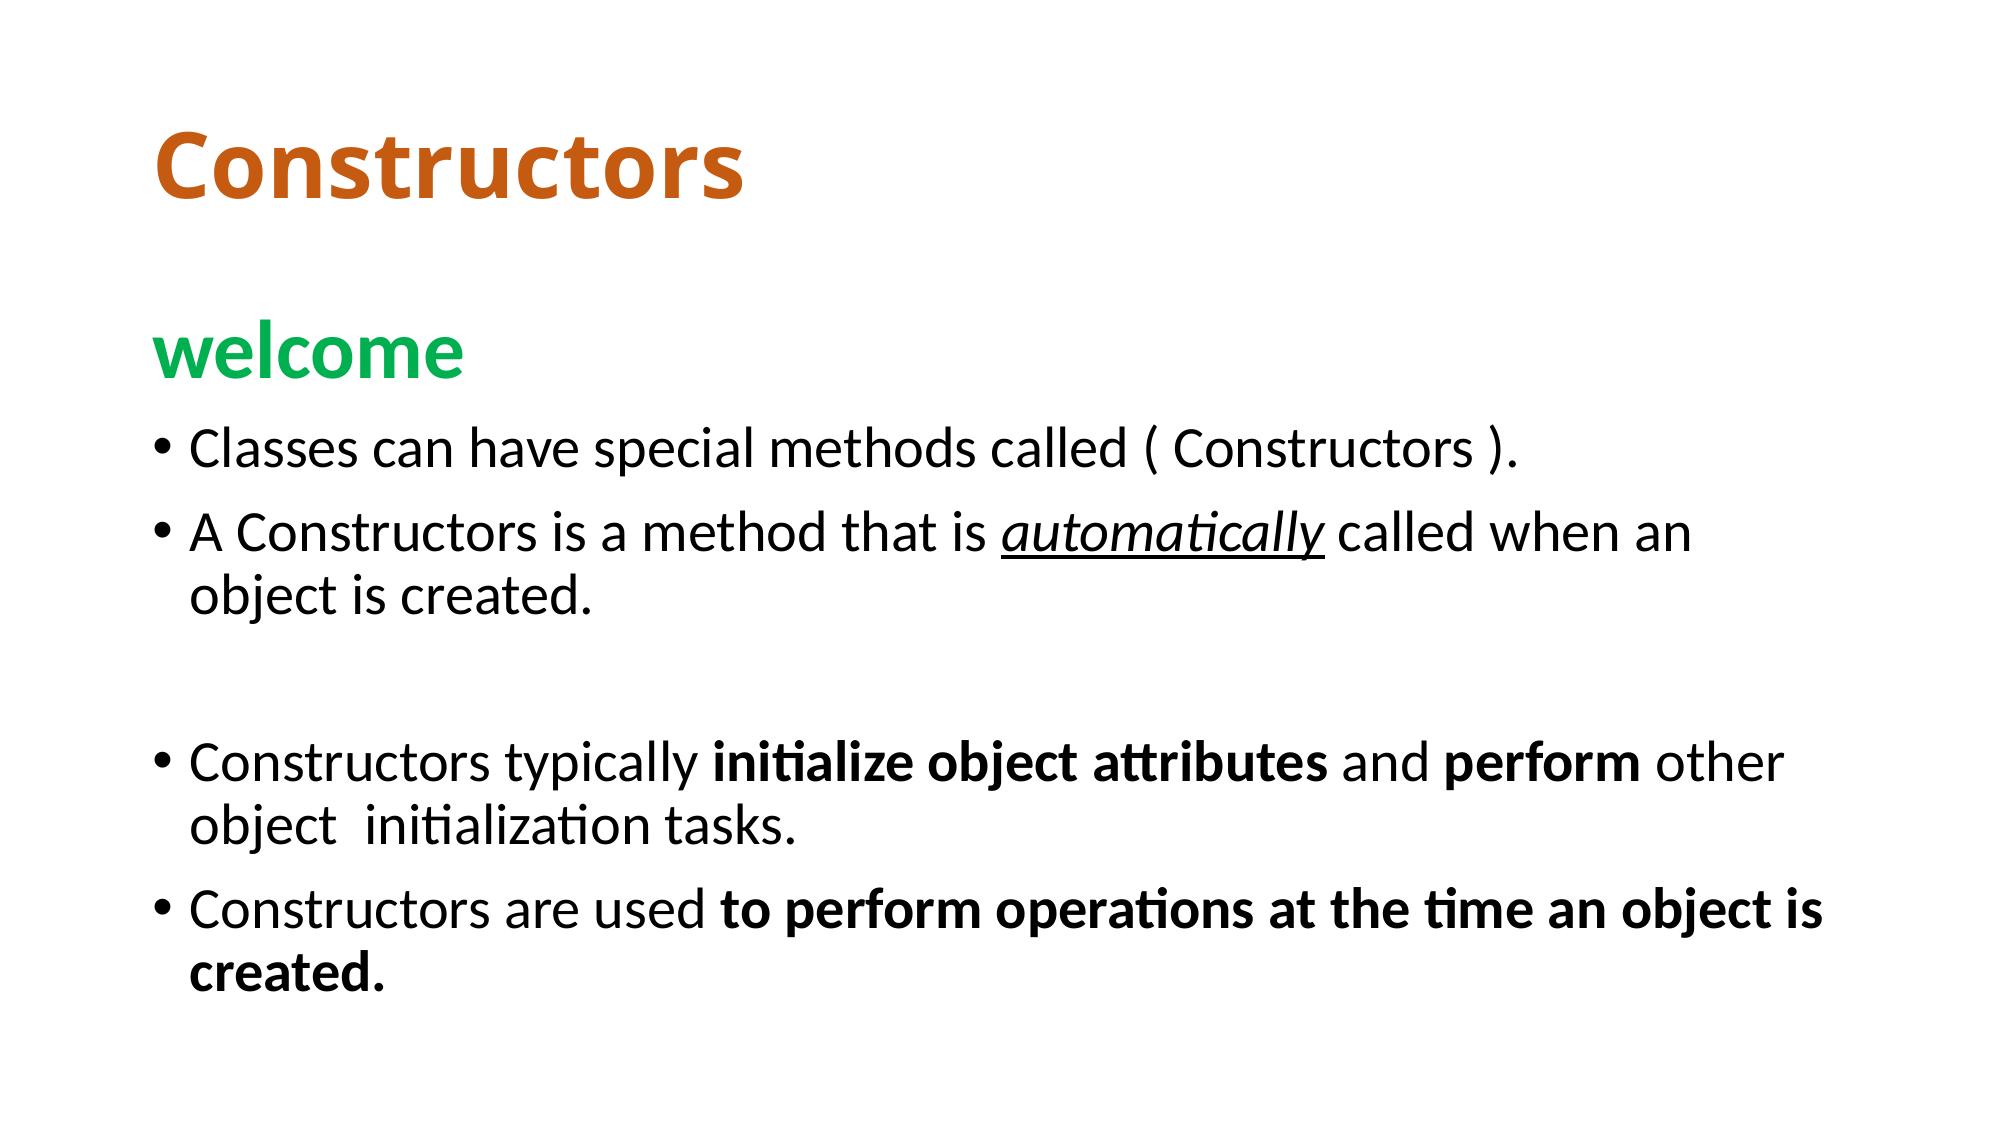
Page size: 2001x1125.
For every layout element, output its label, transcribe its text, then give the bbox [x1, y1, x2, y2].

list welcome Classes can have special methods called ( Constructors ). A Constructors is a method that is automatically called when an object is created. Constructors typically initialize object attributes and perform other object initialization tasks. Constructors are used to perform operations at the time an object is created. [137, 299, 1863, 1014]
title Constructors [137, 59, 1863, 278]
